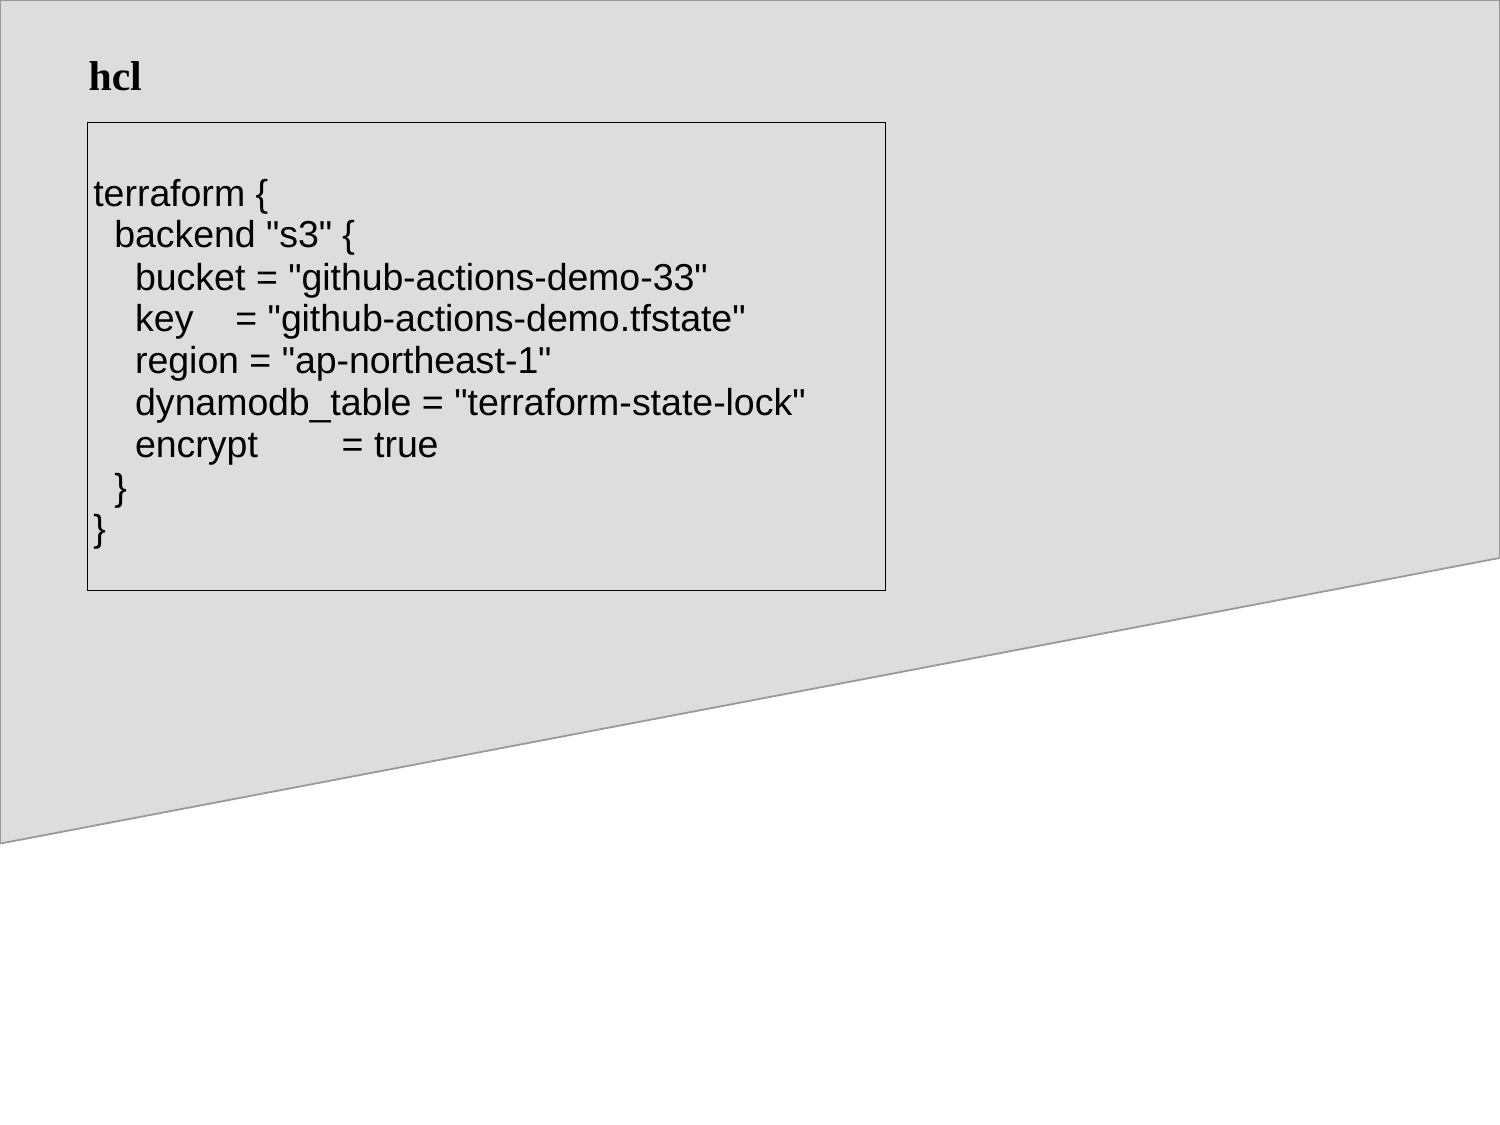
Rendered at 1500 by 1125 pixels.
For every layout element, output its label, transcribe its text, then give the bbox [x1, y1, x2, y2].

table_header terraform { backend "s3" { bucket = "github-actions-demo-33" key = "github-actions-demo.tfstate" region = "ap-northeast-1" dynamodb_table = "terraform-state-lock" encrypt = true } } [88, 123, 885, 590]
title hcl [88, 29, 1439, 119]
